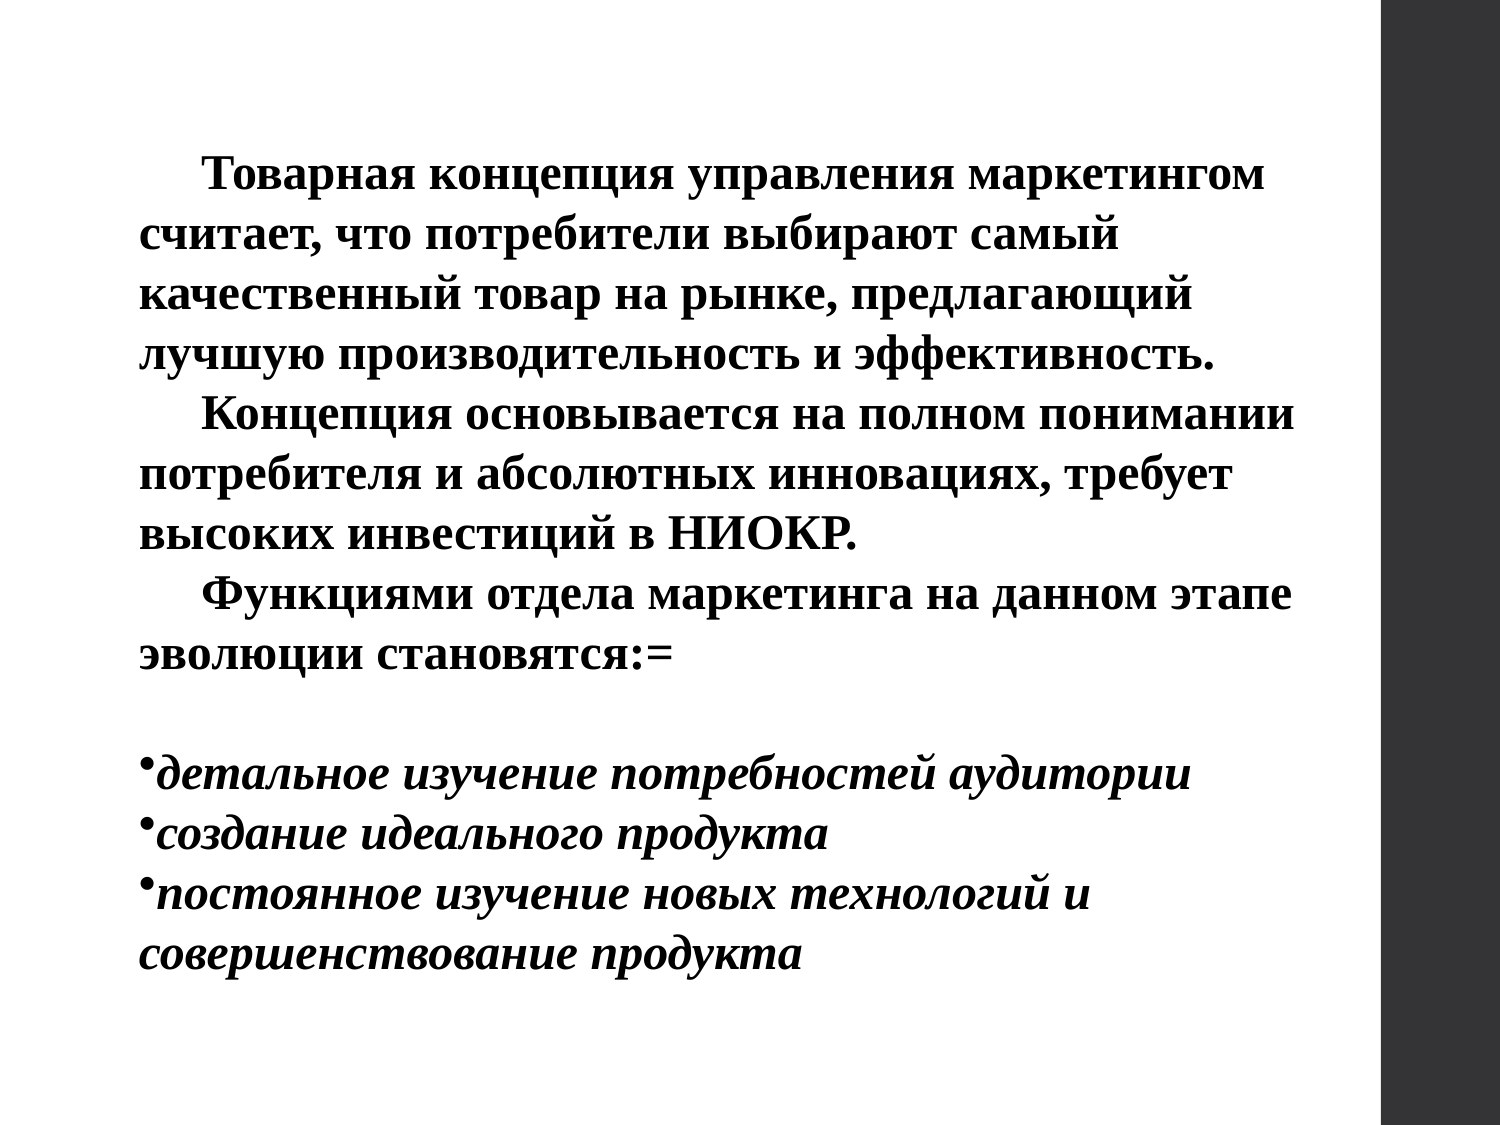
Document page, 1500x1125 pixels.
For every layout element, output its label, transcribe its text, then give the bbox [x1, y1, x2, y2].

text_box Товарная концепция управления маркетингом считает, что потребители выбирают самый качественный товар на рынке, предлагающий лучшую производительность и эффективность. Концепция основывается на полном понимании потребителя и абсолютных инновациях, требует высоких инвестиций в НИОКР. Функциями отдела маркетинга на данном этапе эволюции становятся:= детальное изучение потребностей аудитории создание идеального продукта постоянное изучение новых технологий и совершенствование продукта [123, 132, 1386, 988]
